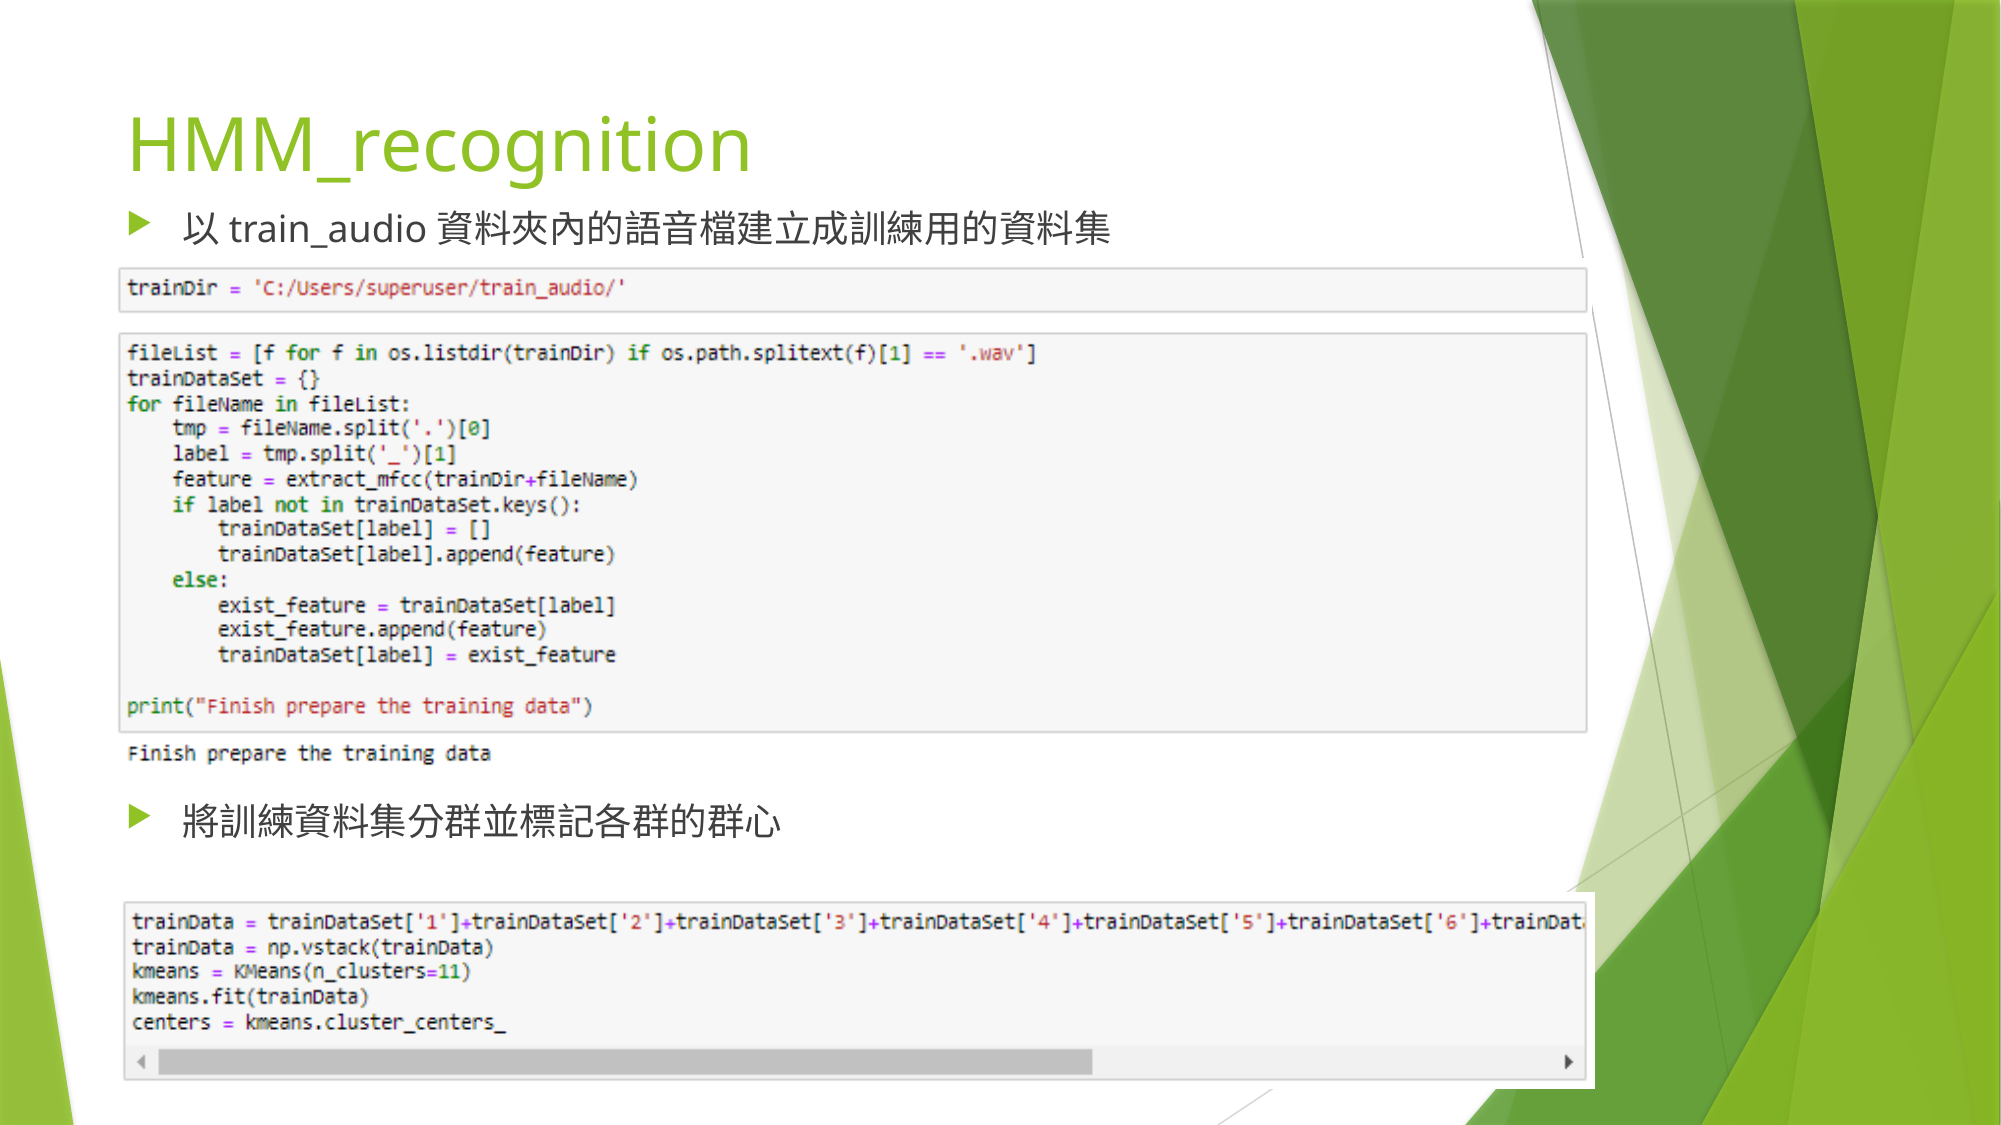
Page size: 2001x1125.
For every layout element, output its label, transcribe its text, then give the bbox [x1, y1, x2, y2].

picture [115, 891, 1595, 1089]
title HMM_recognition [111, 89, 1522, 197]
picture [110, 257, 1593, 771]
list 以train_audio資料夾內的語音檔建立成訓練用的資料集 將訓練資料集分群並標記各群的群心 [111, 197, 1522, 257]
list 以train_audio資料夾內的語音檔建立成訓練用的資料集 將訓練資料集分群並標記各群的群心 [111, 779, 1522, 894]
